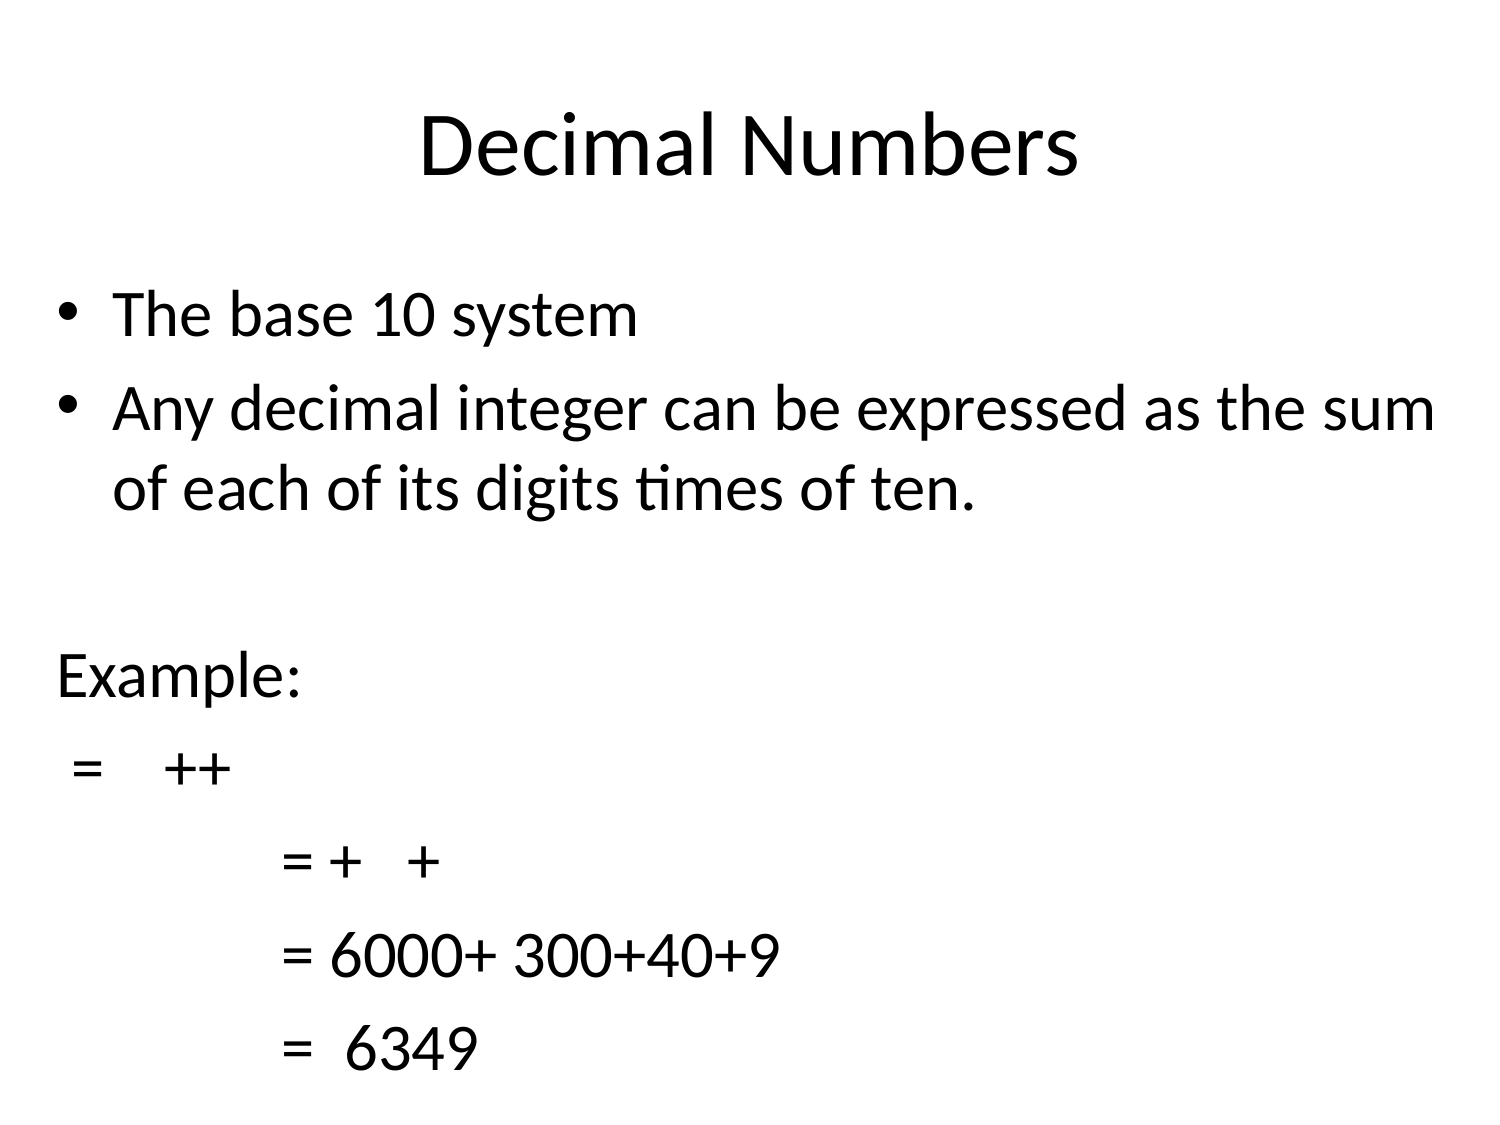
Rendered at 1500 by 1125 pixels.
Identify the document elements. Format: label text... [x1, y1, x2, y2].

title Decimal Numbers [75, 45, 1425, 233]
